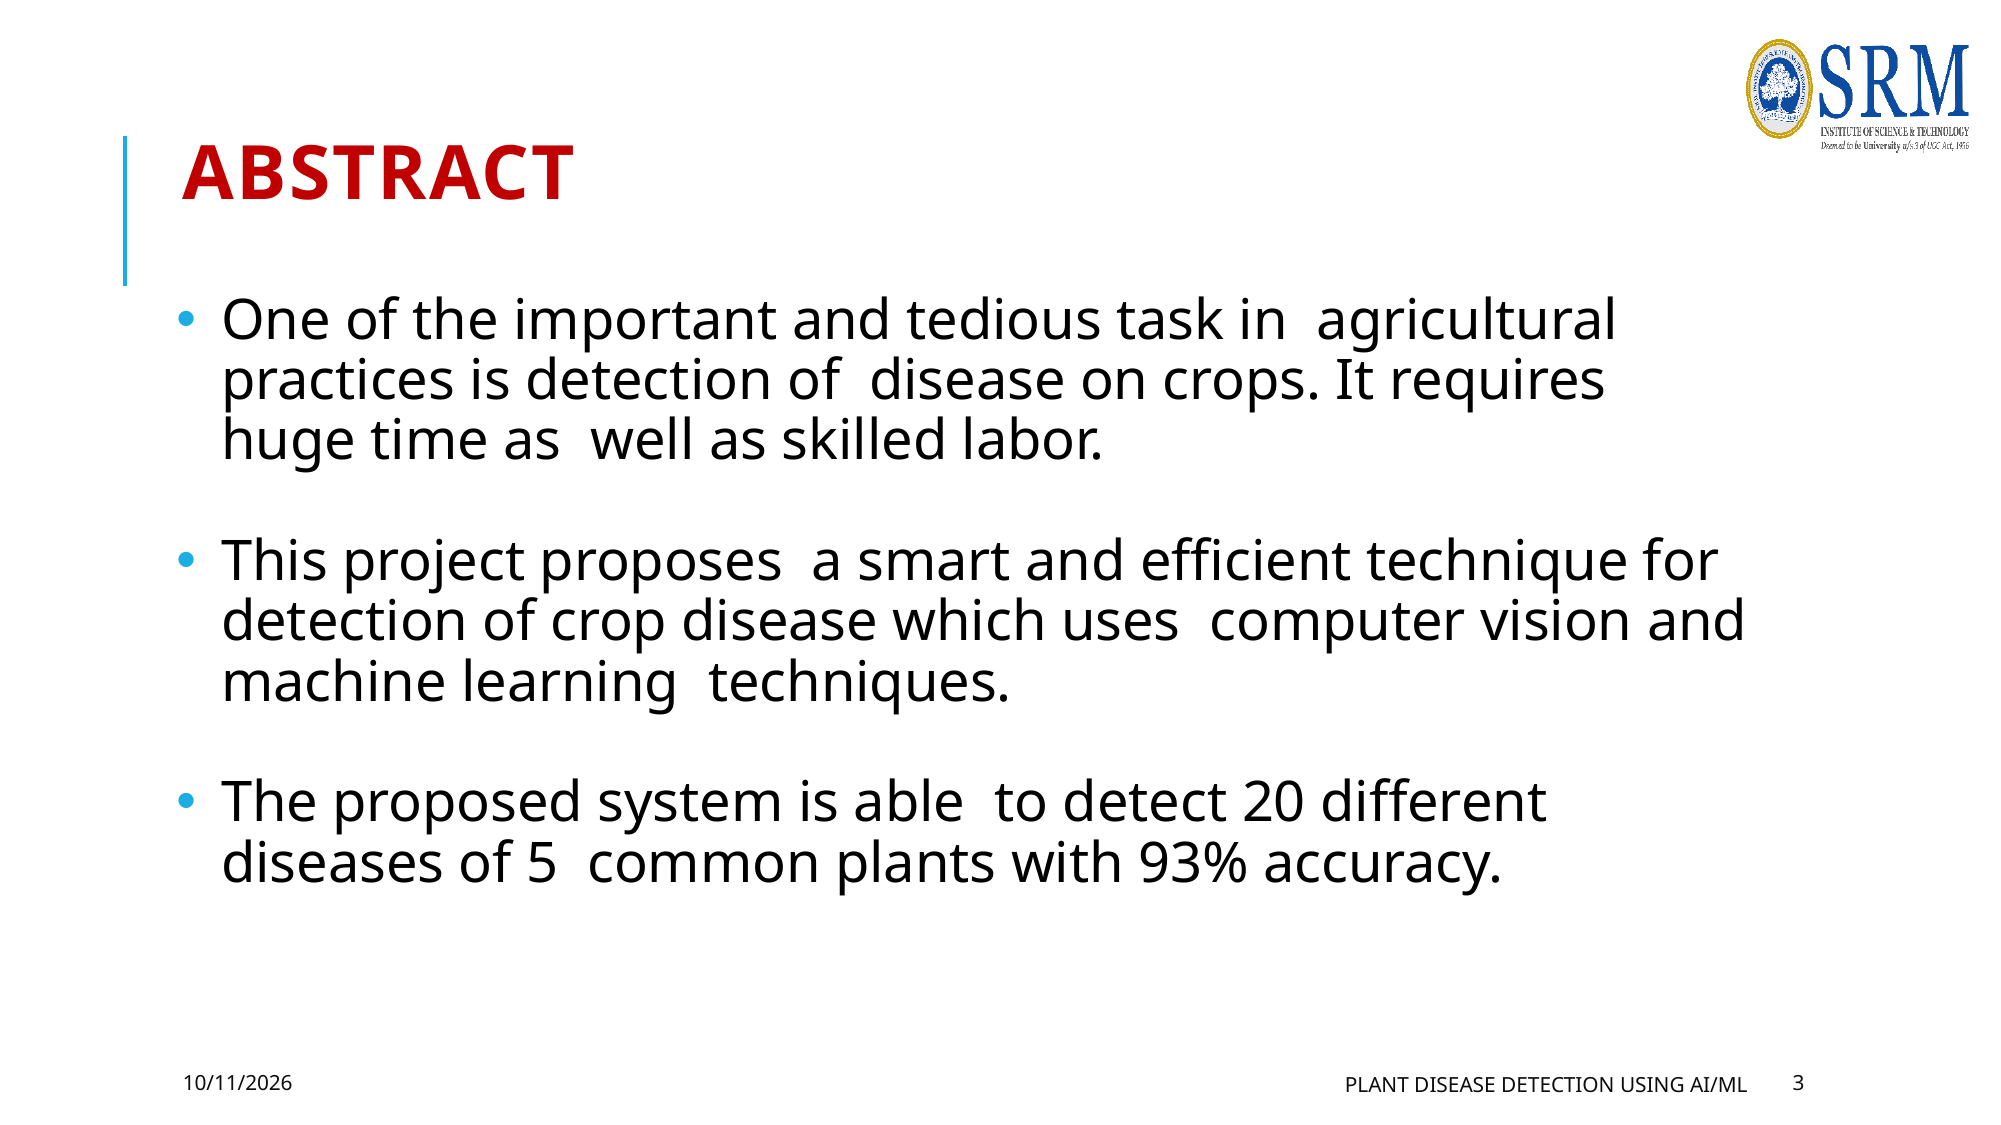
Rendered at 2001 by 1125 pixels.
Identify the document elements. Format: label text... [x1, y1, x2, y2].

slide_number 3 [1777, 1061, 1938, 1107]
list One of the important and tedious task in agricultural practices is detection of disease on crops. It requires huge time as well as skilled labor. This project proposes a smart and efﬁcient technique for detection of crop disease which uses computer vision and machine learning techniques. The proposed system is able to detect 20 different diseases of 5 common plants with 93% accuracy. [168, 283, 1763, 1035]
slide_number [168, 1061, 522, 1107]
footer PLAnt disease detection using ai/ml [794, 1061, 1763, 1107]
title ABSTRACT [168, 96, 1763, 261]
picture [1746, 39, 1969, 153]
